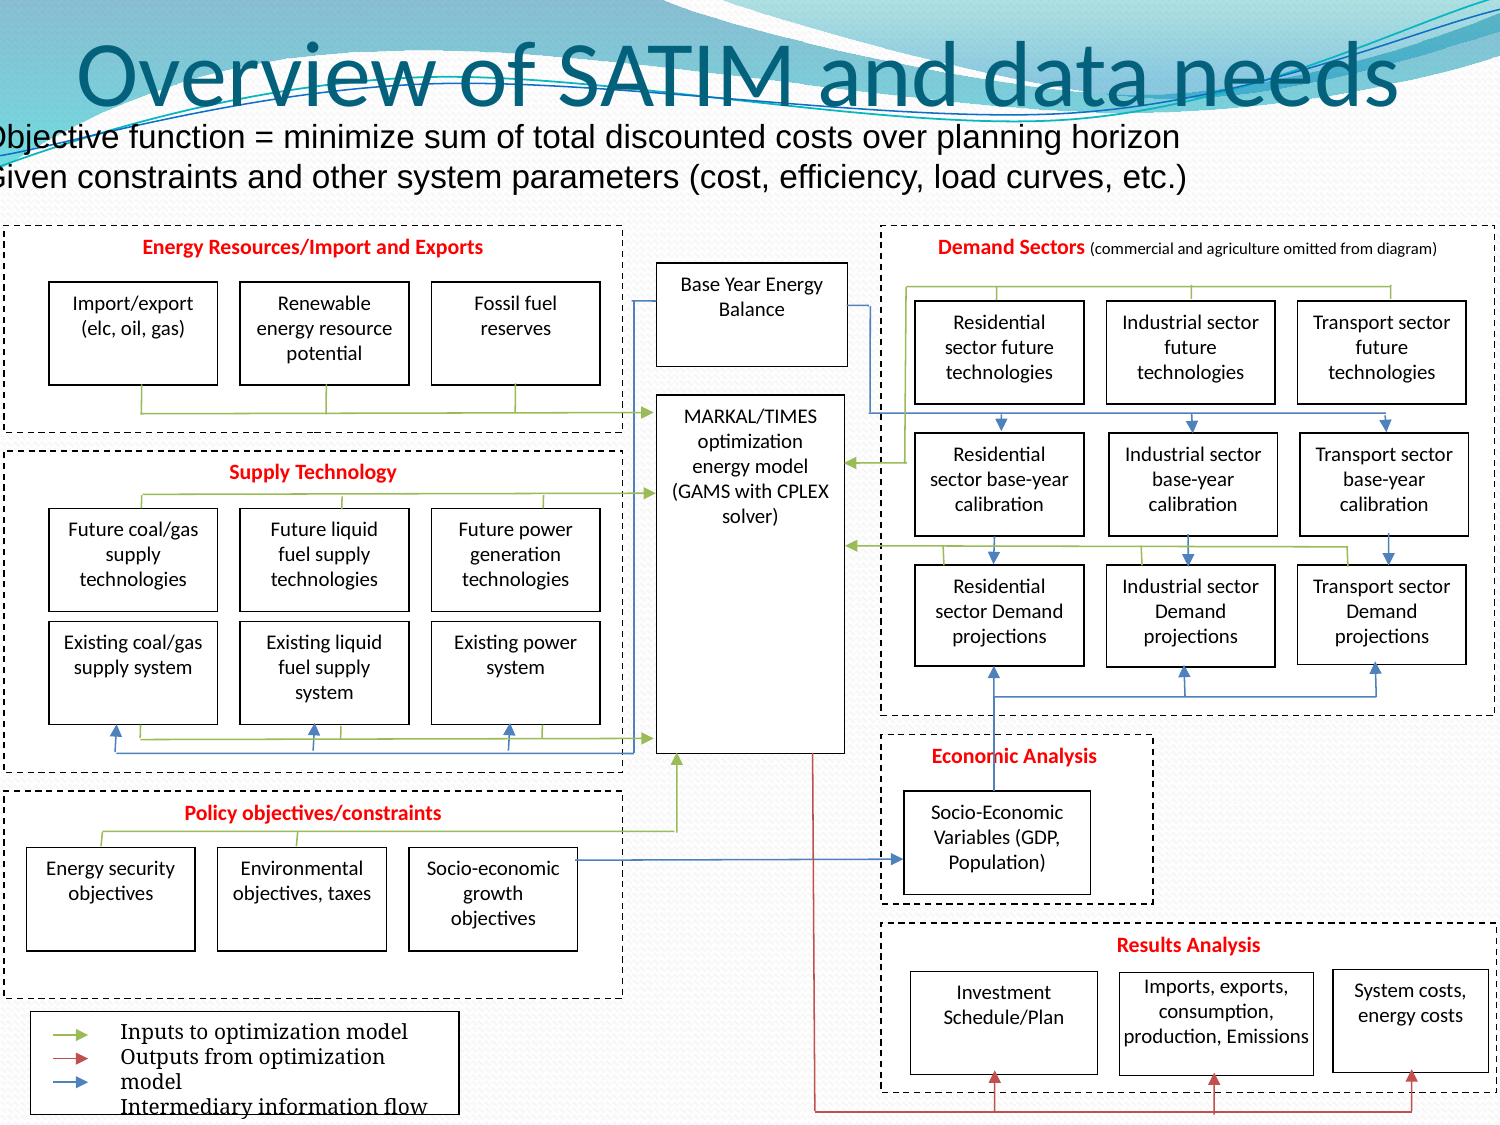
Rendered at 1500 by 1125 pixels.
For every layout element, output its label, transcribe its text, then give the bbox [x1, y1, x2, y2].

text_box Objective function = minimize sum of total discounted costs over planning horizon Given constraints and other system parameters (cost, efficiency, load curves, etc.) [0, 107, 1205, 203]
title Overview of SATIM and data needs [76, 0, 1427, 126]
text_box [3, 225, 1497, 1115]
